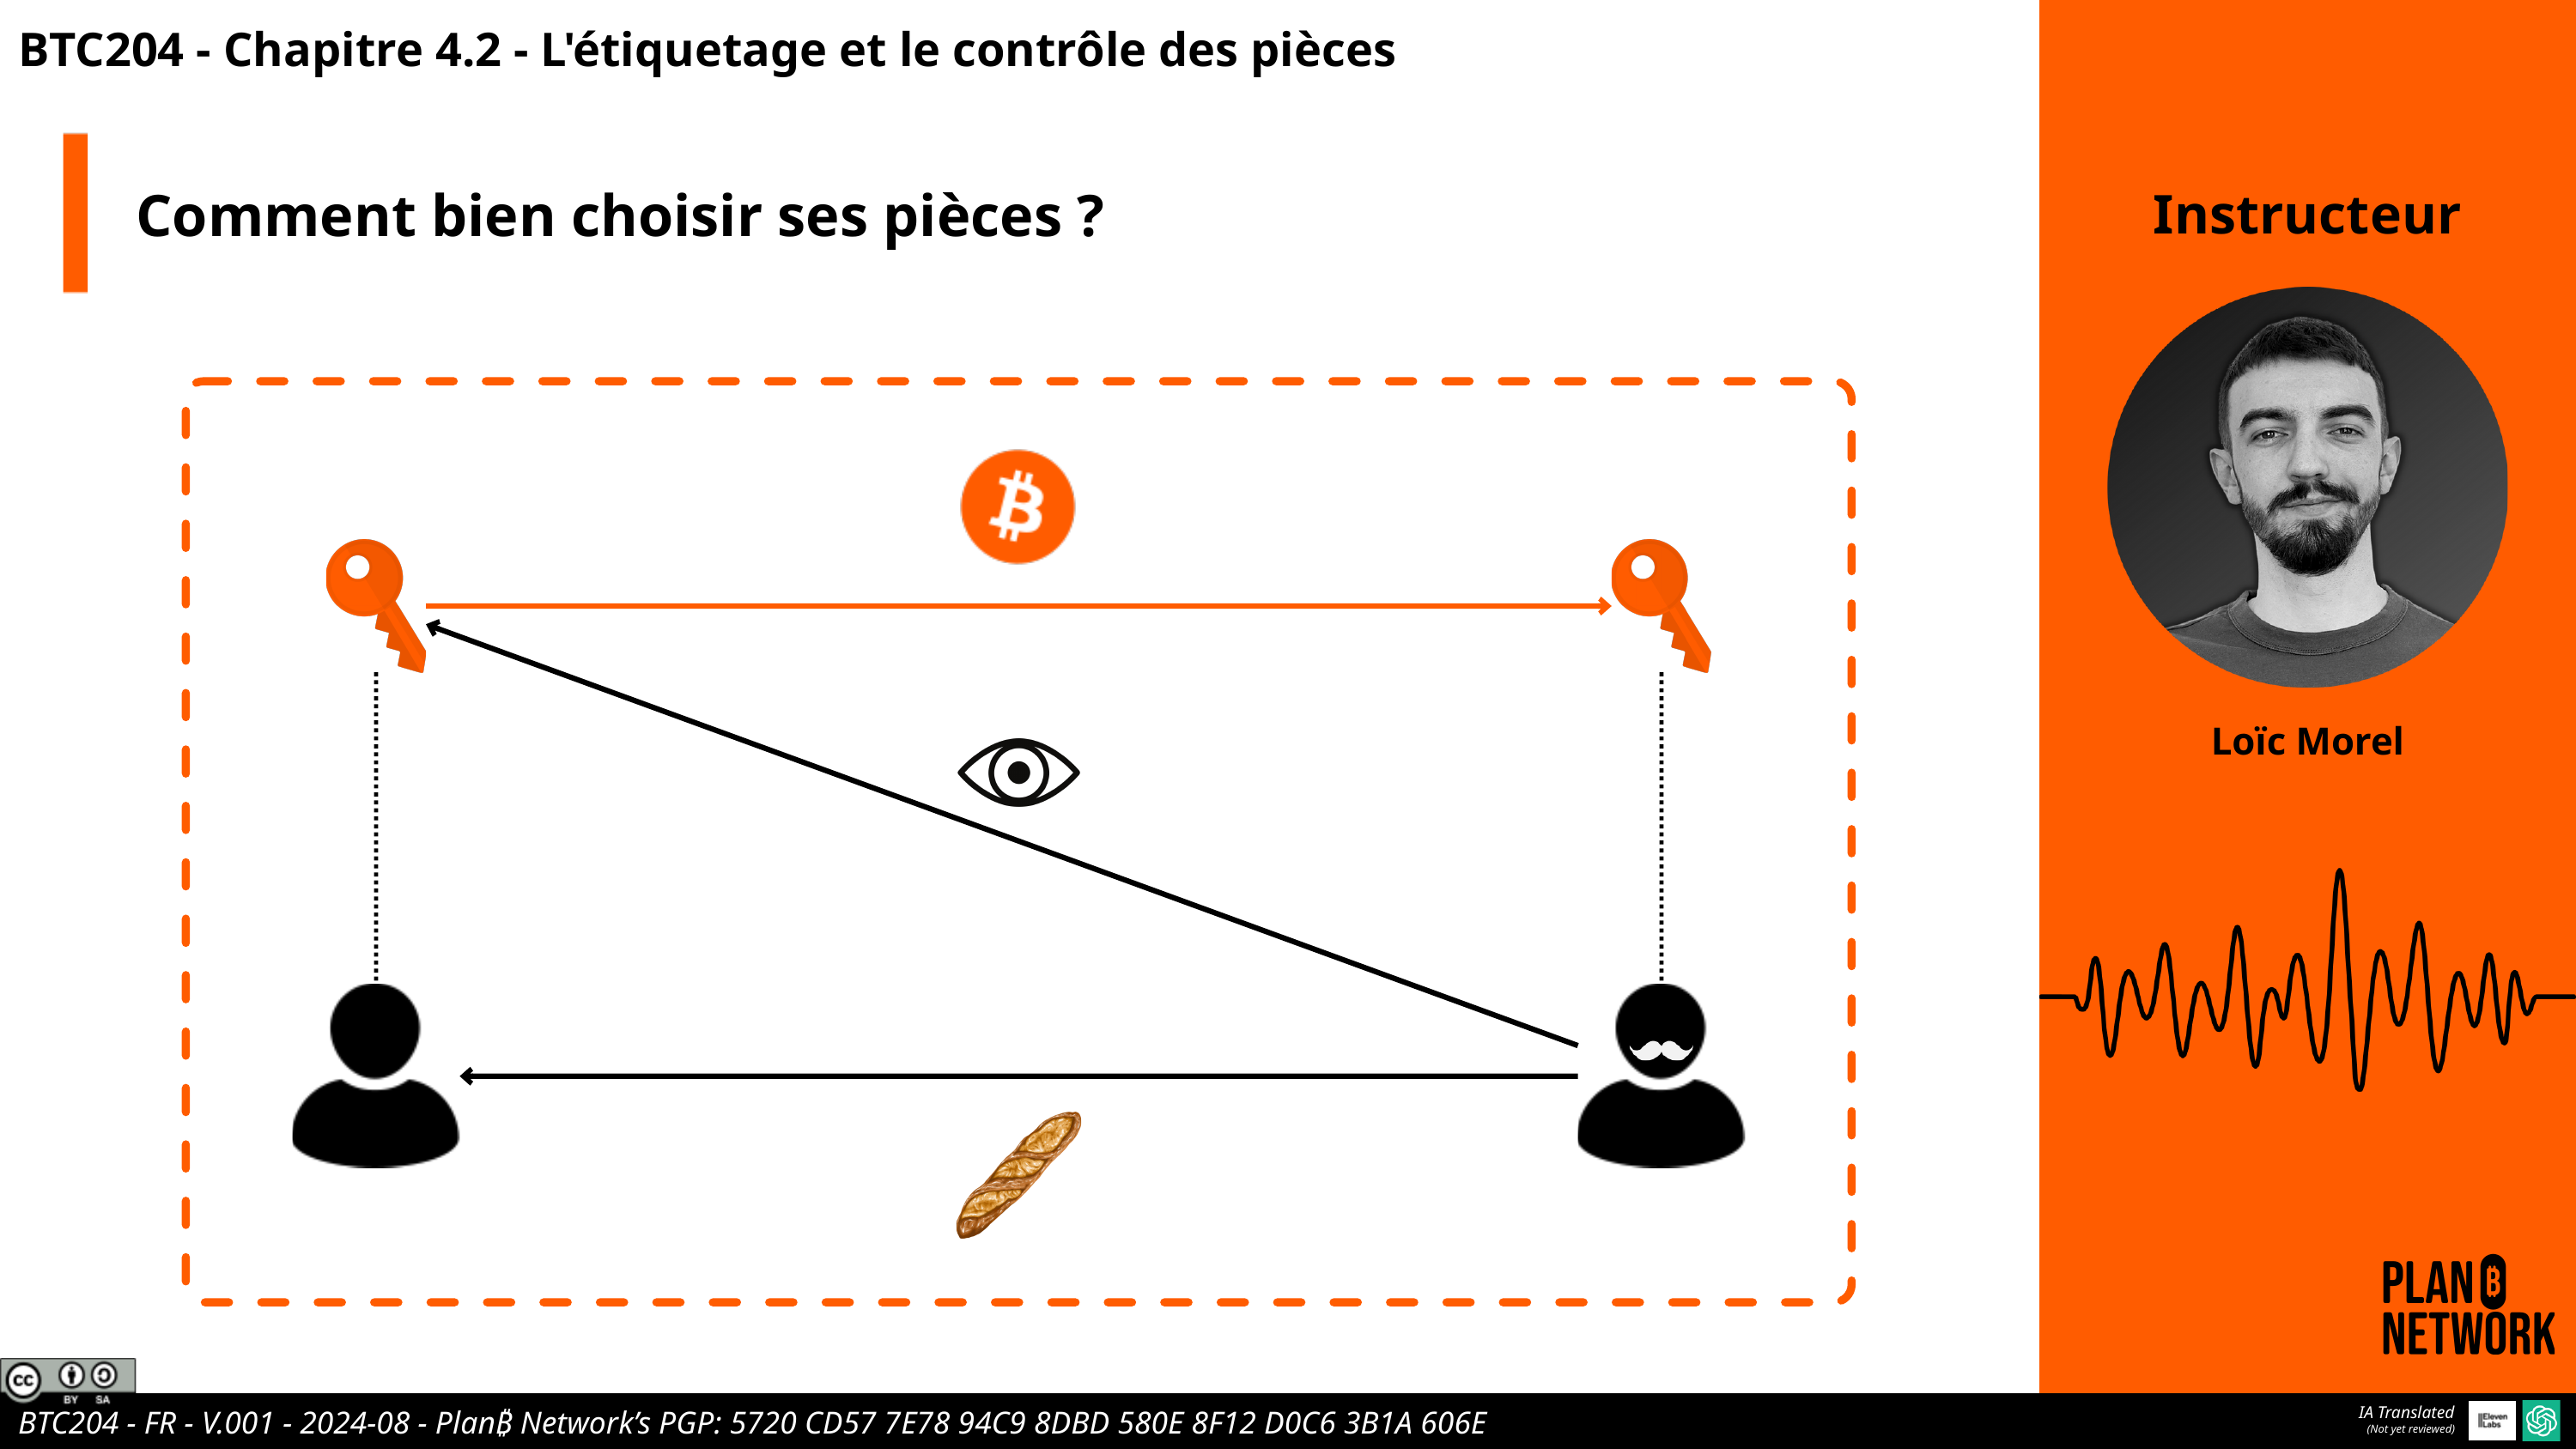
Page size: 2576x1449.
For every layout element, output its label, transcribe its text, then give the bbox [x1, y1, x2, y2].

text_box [2522, 1399, 2561, 1442]
text_box Comment bien choisir ses pièces ? [136, 167, 1850, 248]
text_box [185, 380, 1852, 1303]
text_box [63, 128, 88, 294]
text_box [0, 1392, 2576, 1449]
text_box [2038, 0, 2576, 1390]
text_box [0, 1358, 137, 1390]
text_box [2468, 1400, 2517, 1440]
text_box BTC204 - Chapitre 4.2 - L'étiquetage et le contrôle des pièces [18, 10, 1975, 76]
